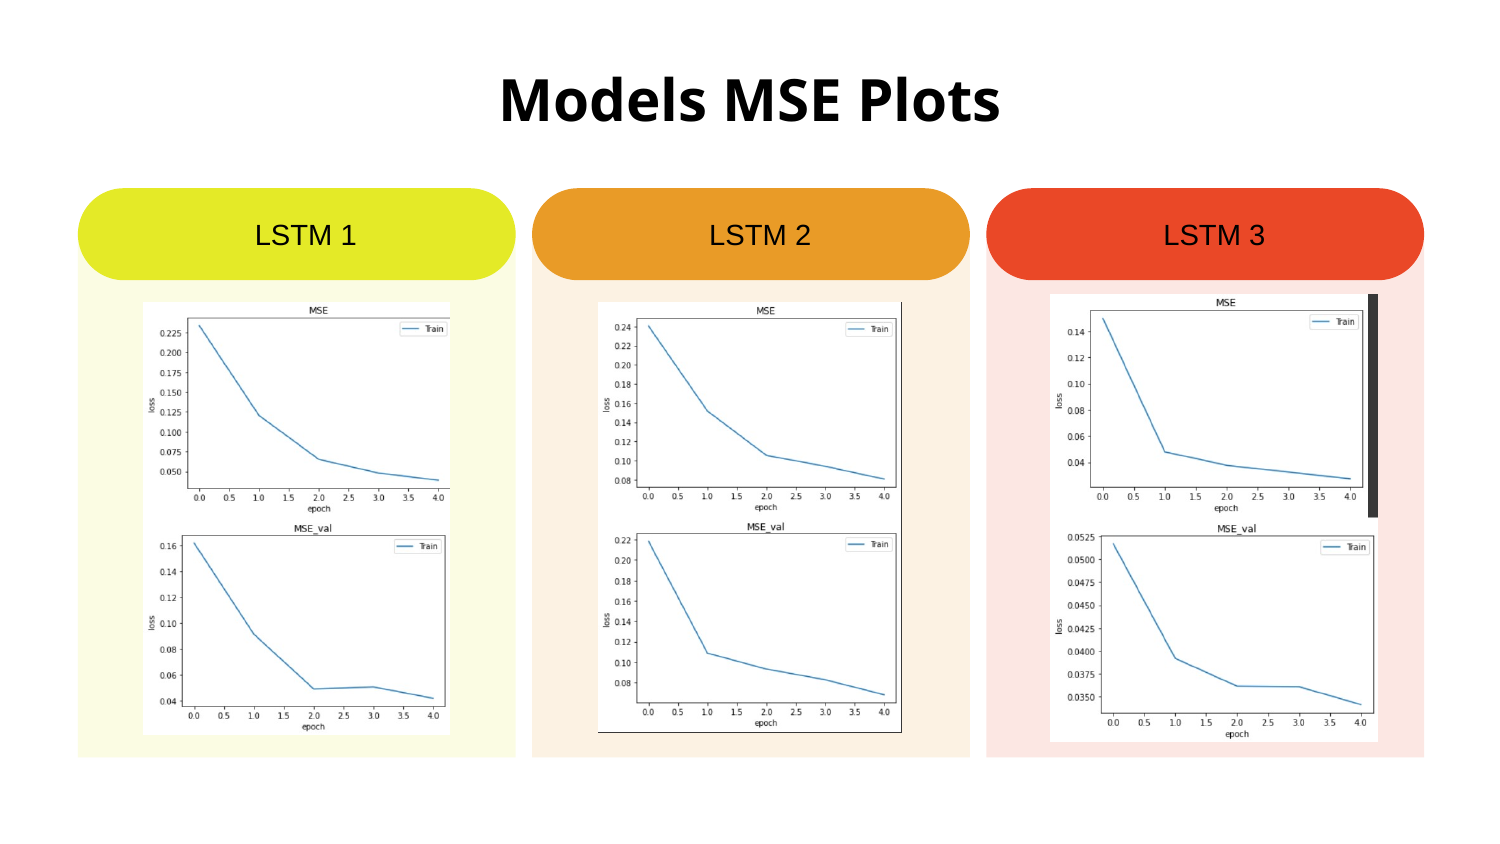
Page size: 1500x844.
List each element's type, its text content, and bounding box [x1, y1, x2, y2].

text_box LSTM 2 [532, 188, 970, 281]
title Models MSE Plots [75, 67, 1425, 129]
text_box [986, 238, 1425, 758]
text_box LSTM 1 [77, 188, 516, 281]
text_box [532, 244, 970, 758]
picture [143, 302, 450, 736]
picture [597, 302, 903, 734]
text_box LSTM 3 [986, 188, 1425, 281]
text_box [77, 238, 516, 758]
picture [1049, 293, 1378, 742]
